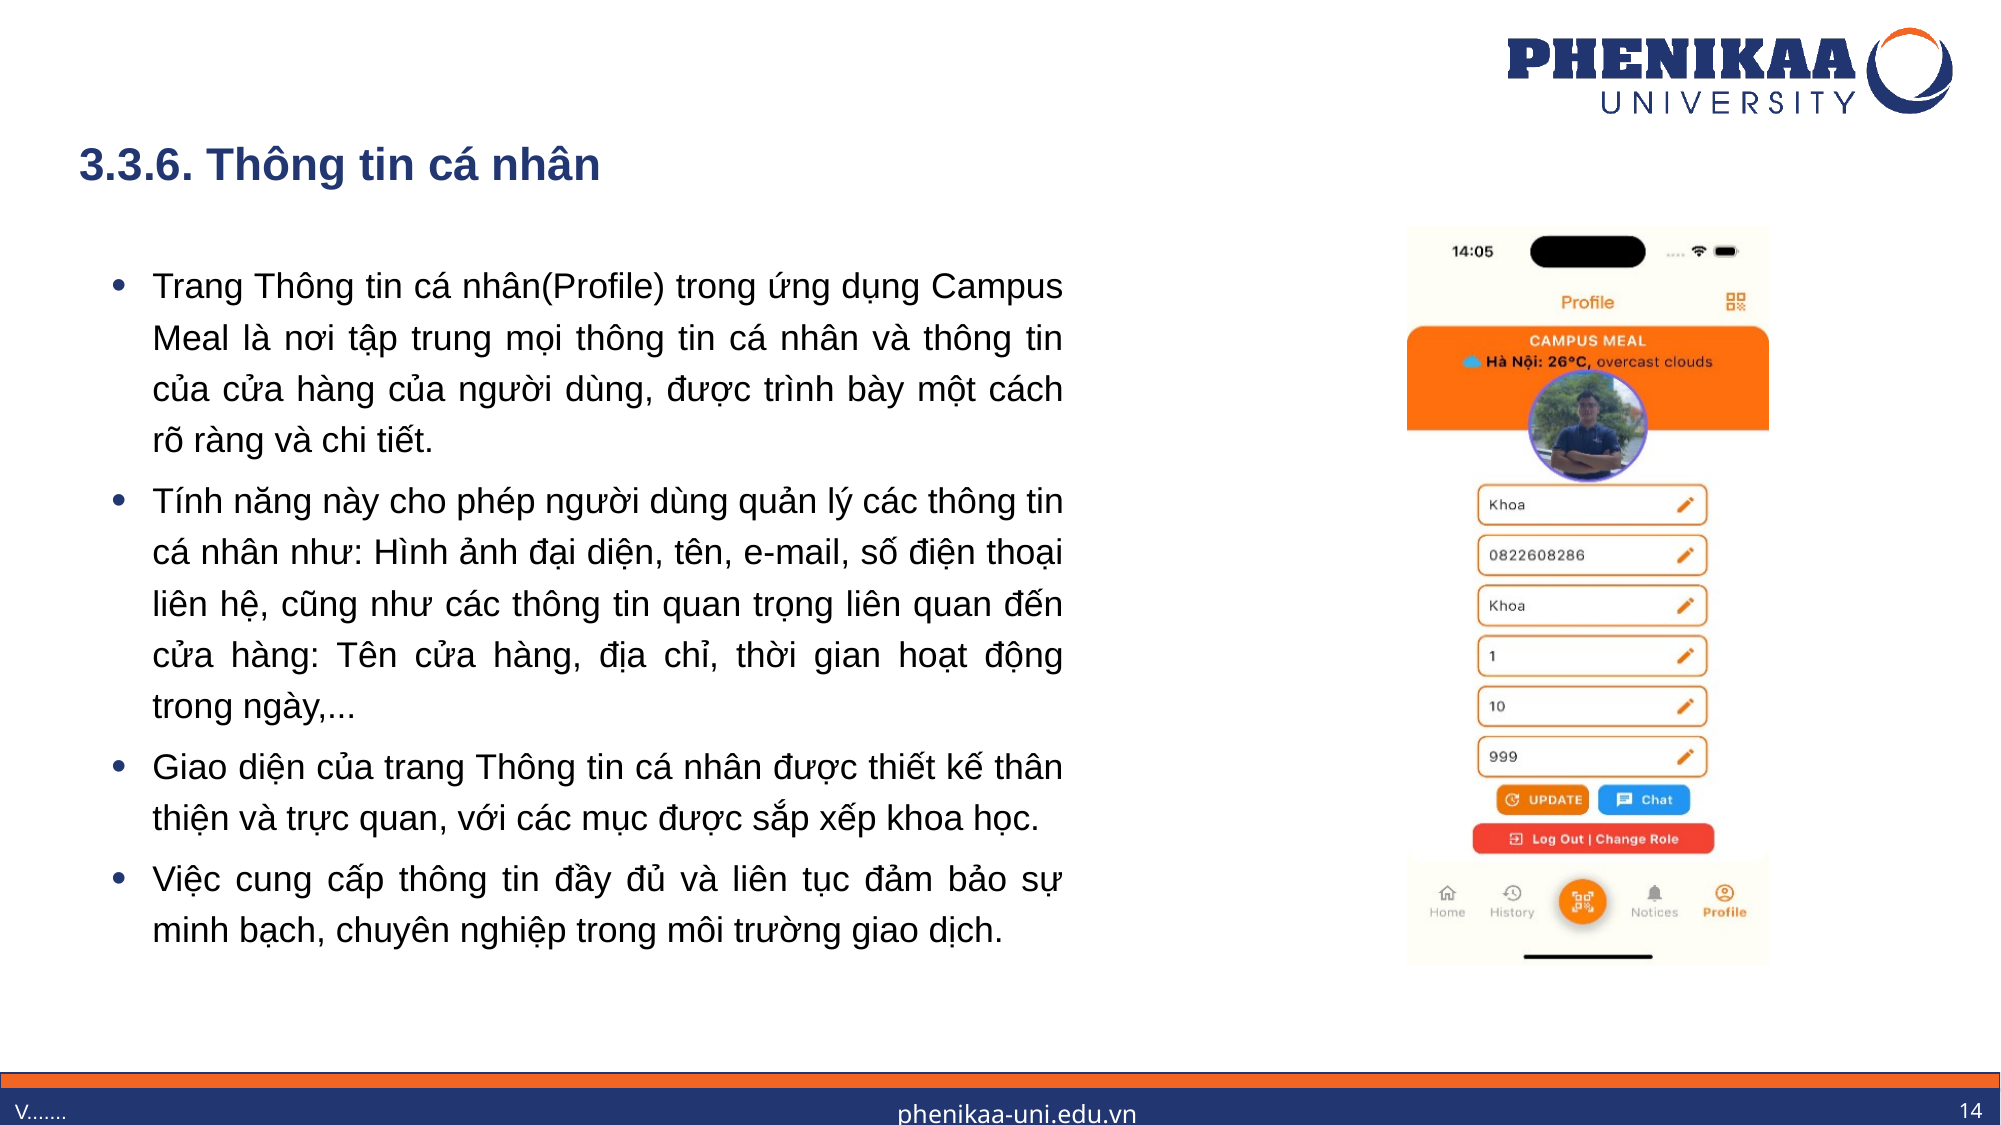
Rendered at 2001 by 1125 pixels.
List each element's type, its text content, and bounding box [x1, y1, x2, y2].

title 3.3.6. Thông tin cá nhân [64, 116, 1936, 248]
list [1407, 226, 1769, 966]
list Trang Thông tin cá nhân(Profile) trong ứng dụng Campus Meal là nơi tập trung mọi thông tin cá nhân và thông tin của cửa hàng của người dùng, được trình bày một cách rõ ràng và chi tiết. Tính năng này cho phép người dùng quản lý các thông tin cá nhân như: Hình ảnh đại diện, tên, e-mail, số điện thoại liên hệ, cũng như các thông tin quan trọng liên quan đến cửa hàng: Tên cửa hàng, địa chỉ, thời gian hoạt động trong ngày,... Giao diện của trang Thông tin cá nhân được thiết kế thân thiện và trực quan, với các mục được sắp xếp khoa học. Việc cung cấp thông tin đầy đủ và liên tục đảm bảo sự minh bạch, chuyên nghiệp trong môi trường giao dịch. [96, 247, 1079, 1014]
picture [1505, 25, 1955, 116]
slide_number 14 [1547, 1089, 1998, 1125]
